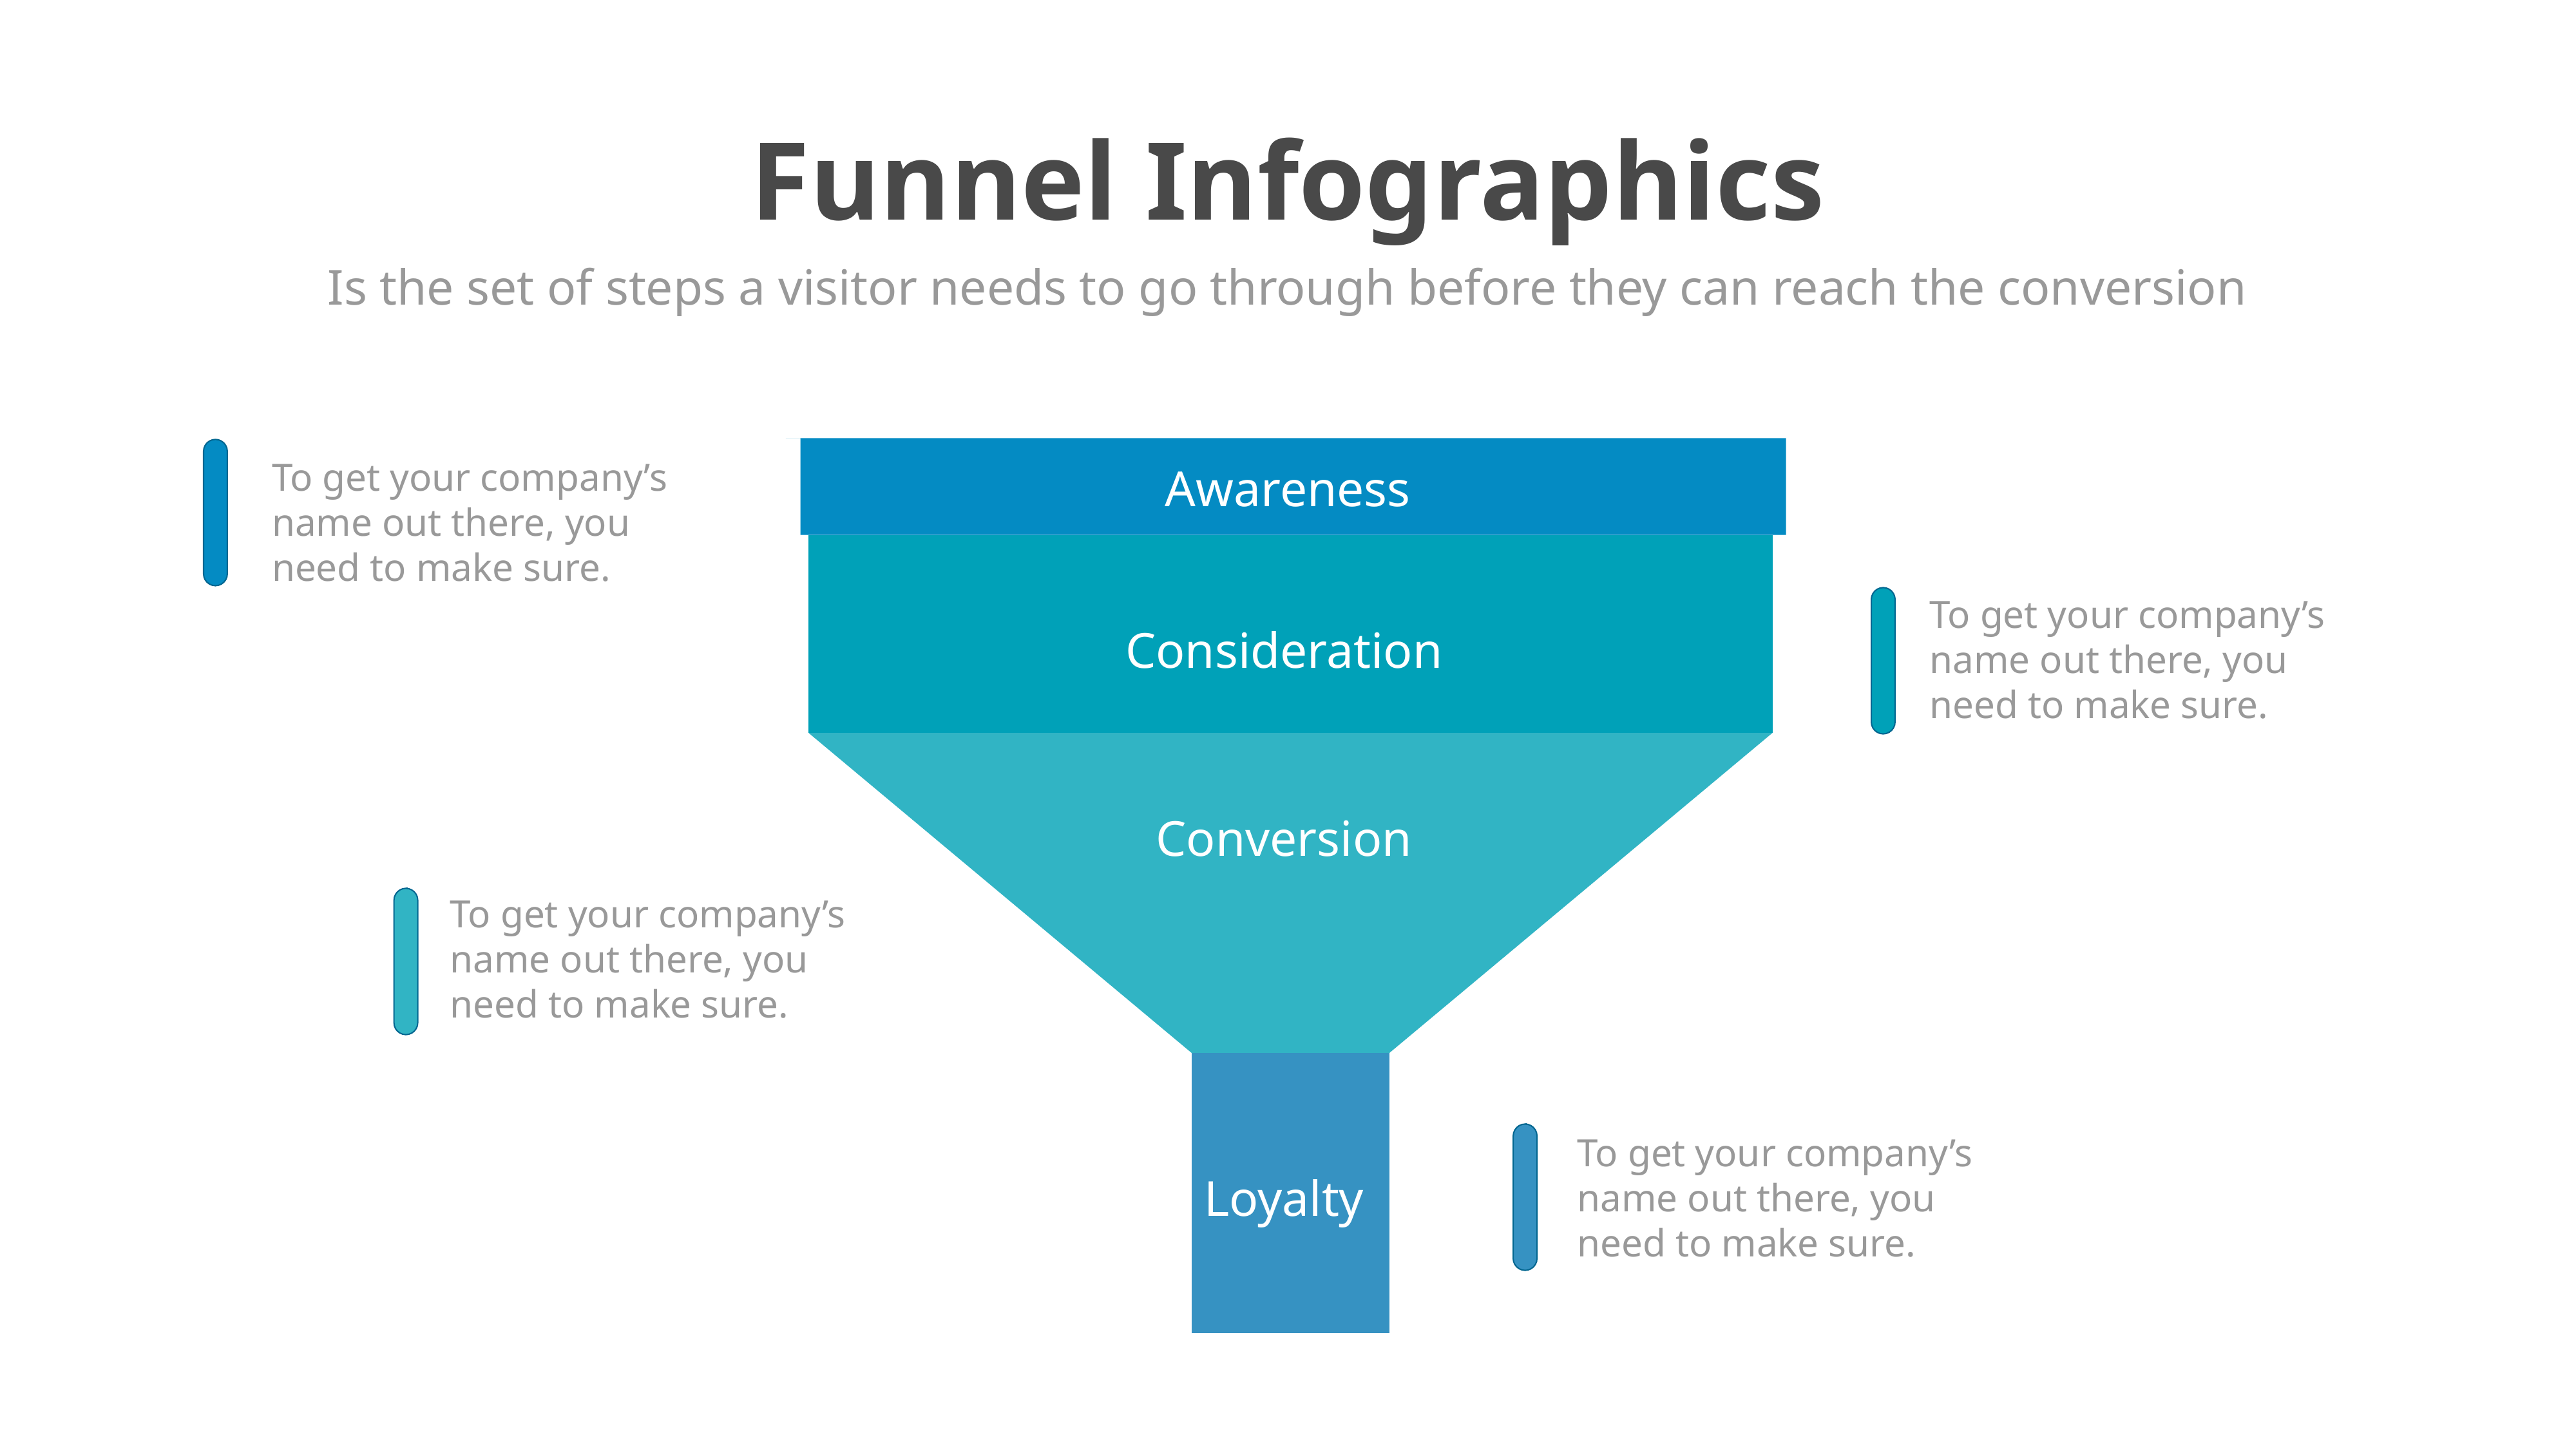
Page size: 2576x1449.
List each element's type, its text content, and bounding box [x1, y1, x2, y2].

text_box [1871, 587, 1896, 735]
text_box [393, 887, 419, 1036]
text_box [281, 108, 2295, 320]
text_box To get your company’s name out there, you need to make sure. [440, 885, 785, 1030]
text_box To get your company’s name out there, you need to make sure. [1786, 1124, 2005, 1269]
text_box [785, 437, 1786, 1334]
text_box [202, 439, 228, 587]
text_box To get your company’s name out there, you need to make sure. [262, 449, 700, 594]
text_box To get your company’s name out there, you need to make sure. [1920, 585, 2358, 731]
